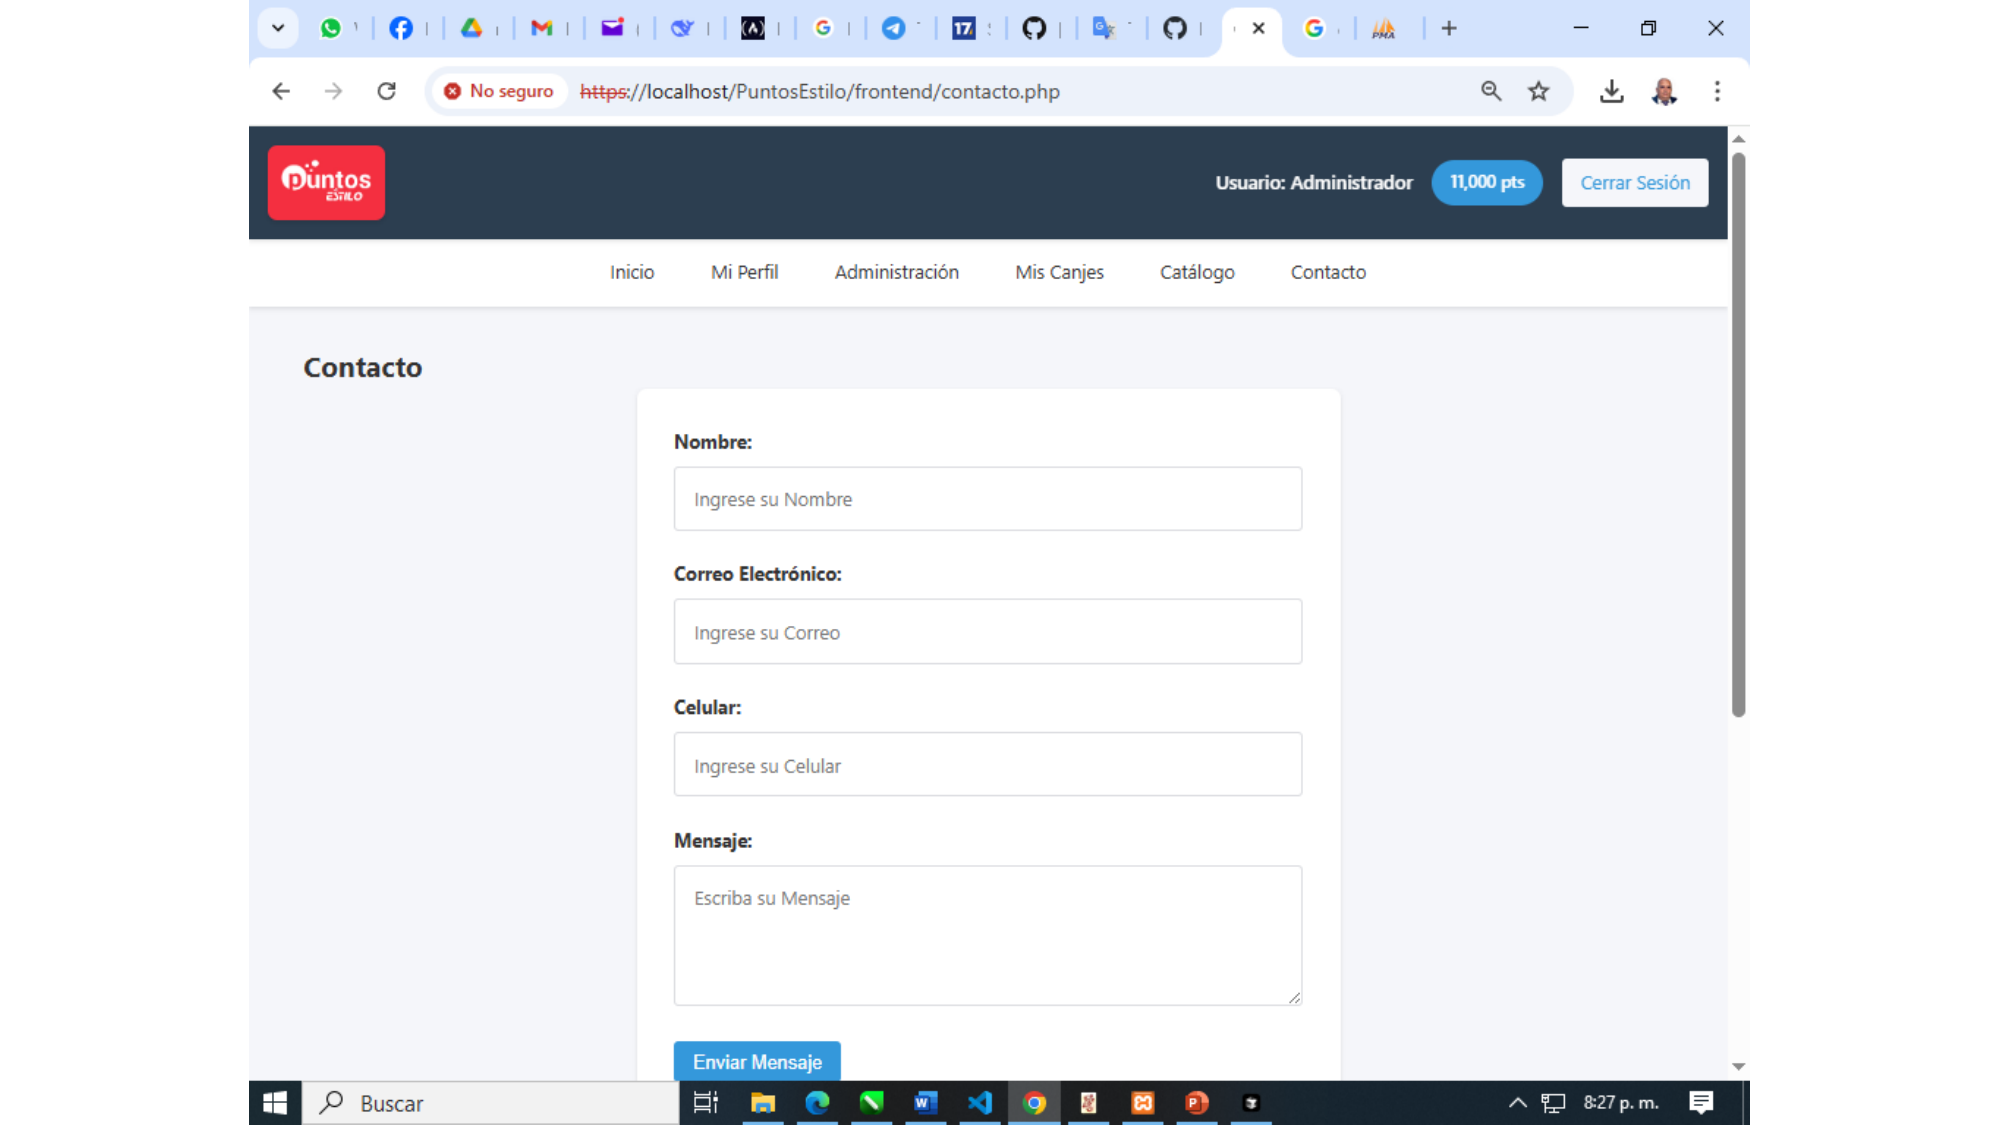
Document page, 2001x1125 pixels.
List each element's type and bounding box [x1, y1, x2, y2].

picture [249, 0, 1751, 1125]
